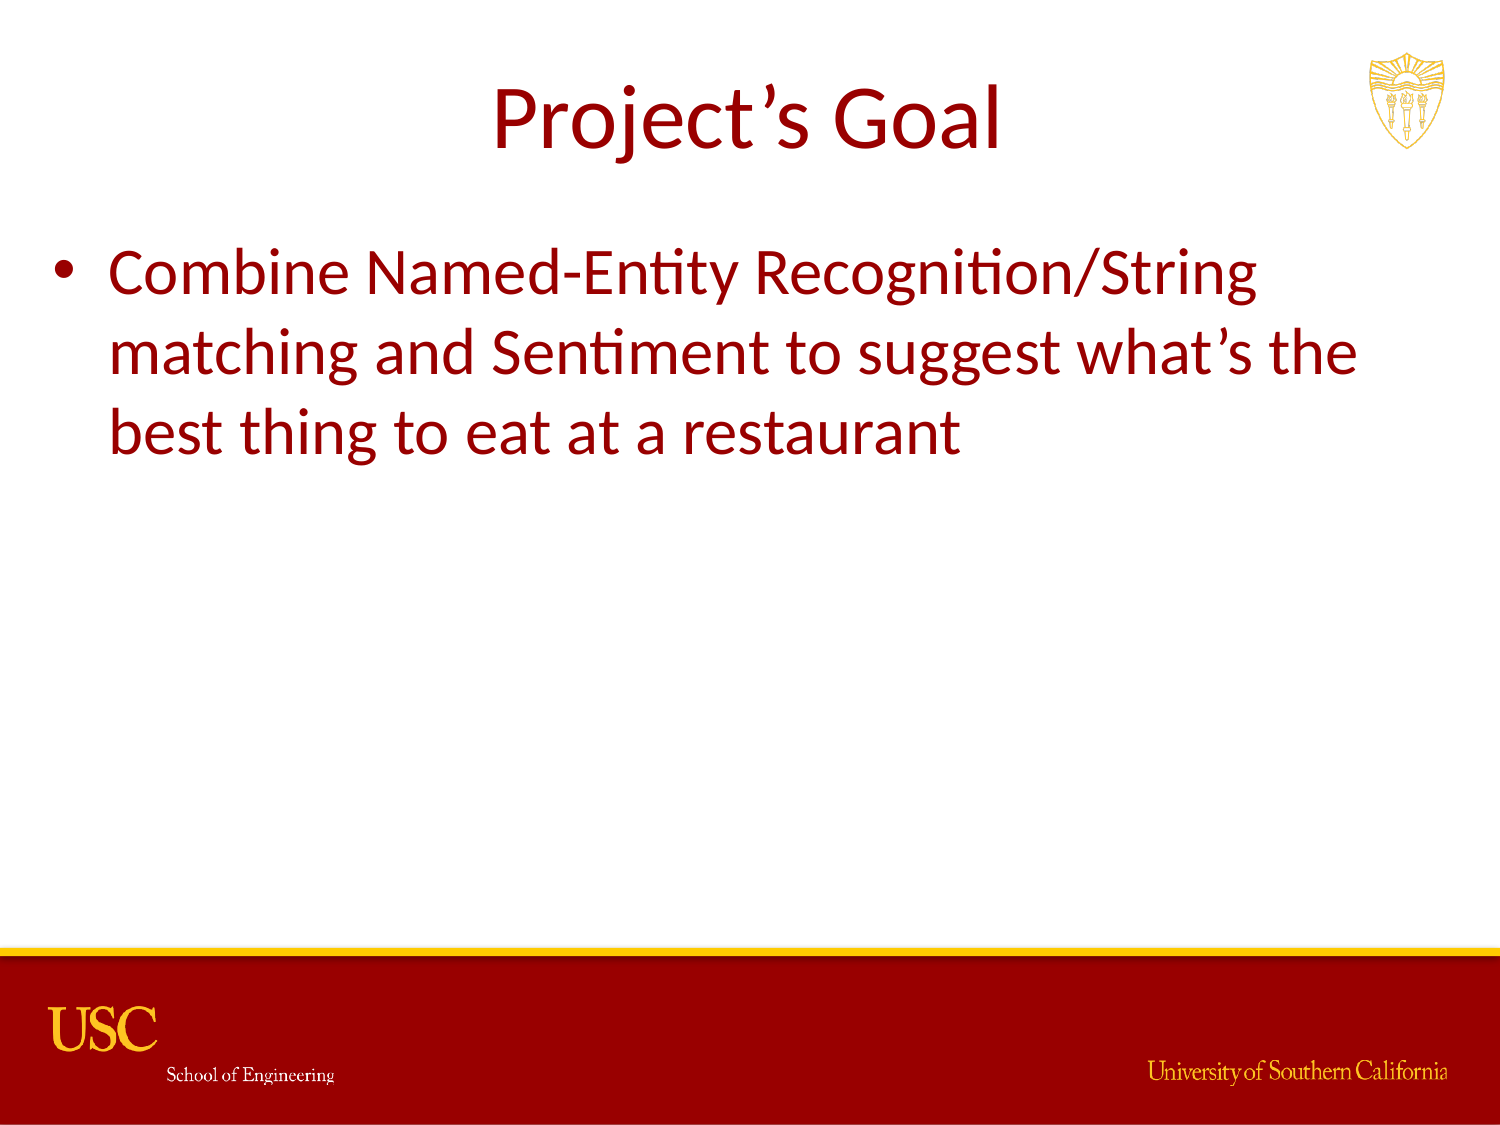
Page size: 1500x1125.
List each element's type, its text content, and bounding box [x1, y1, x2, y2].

list Combine Named-Entity Recognition/String matching and Sentiment to suggest what’s the best thing to eat at a restaurant [37, 220, 1459, 923]
title Project’s Goal [37, 49, 1459, 196]
